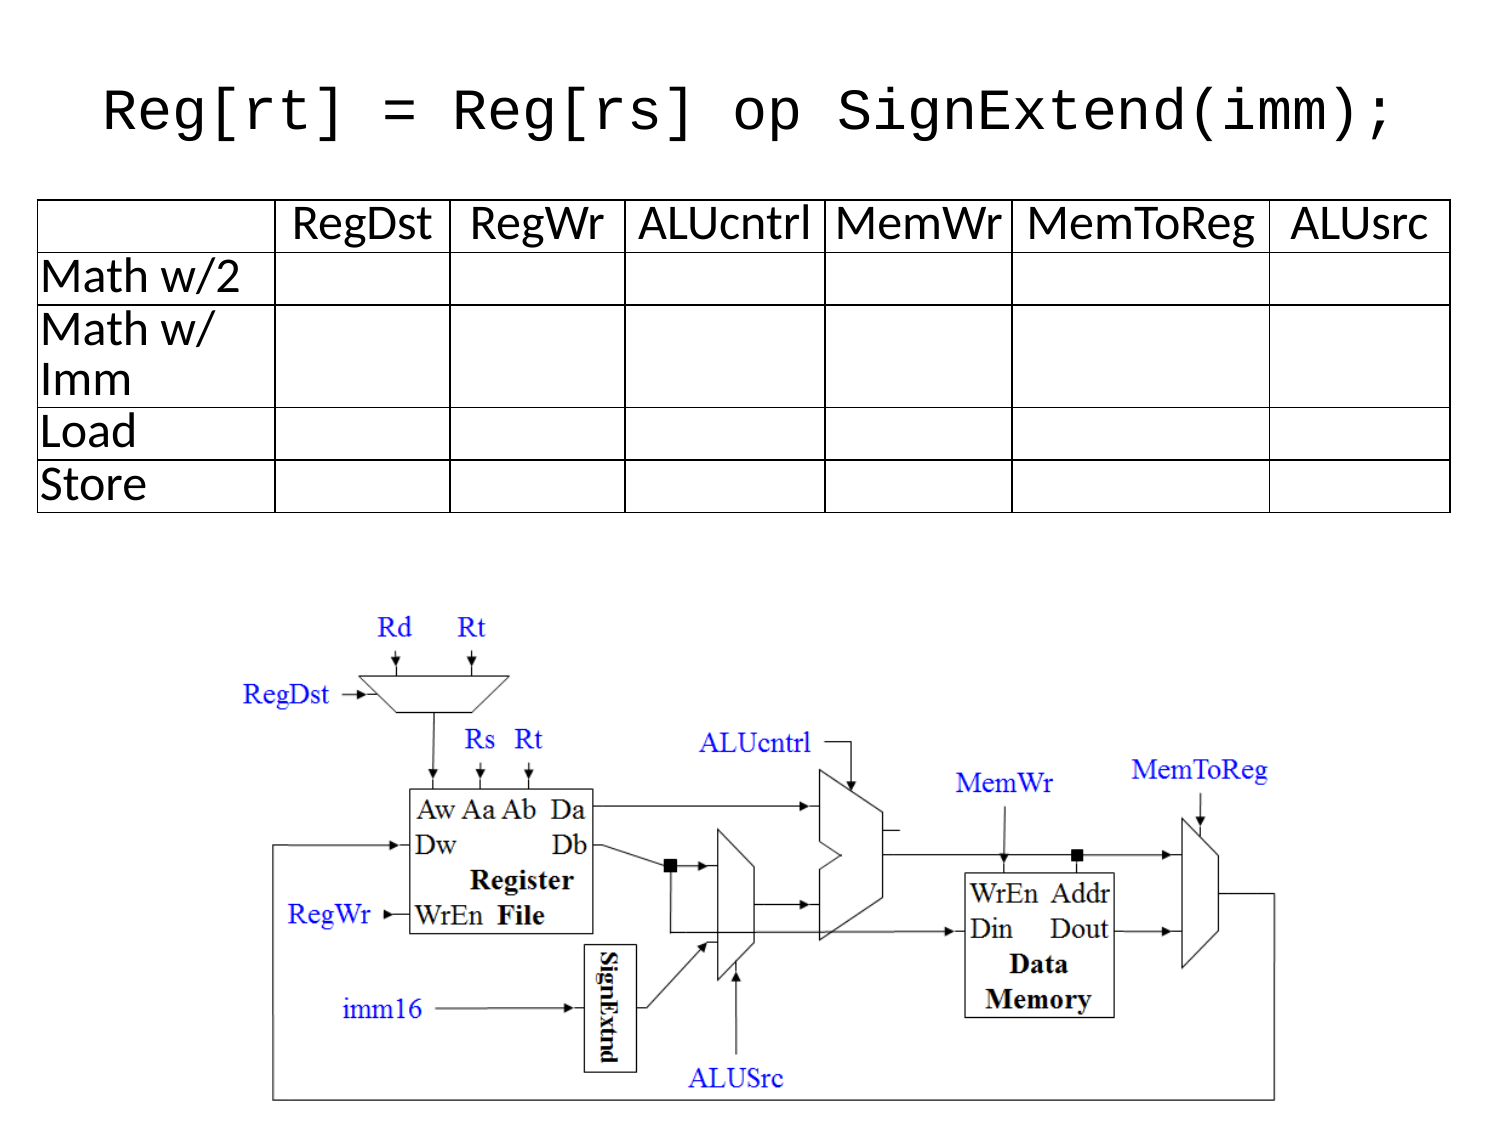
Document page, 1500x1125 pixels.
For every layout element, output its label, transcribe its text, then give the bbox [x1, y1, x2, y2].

table_cell Math w/2 [38, 253, 274, 304]
table_cell [451, 408, 624, 459]
table_cell [826, 306, 1011, 407]
table_cell [1270, 408, 1449, 459]
table_cell [1270, 461, 1449, 512]
table_header MemToReg [1013, 201, 1269, 252]
table_cell [826, 461, 1011, 512]
table_cell [1013, 408, 1269, 459]
title Reg[rt] = Reg[rs] op SignExtend(imm); [75, 12, 1425, 199]
picture [224, 599, 1287, 1113]
table_cell [451, 306, 624, 407]
table_cell [1270, 306, 1449, 407]
table_cell [626, 461, 824, 512]
table_cell Load [38, 408, 274, 459]
table_cell Math w/ Imm [38, 306, 274, 407]
table_header MemWr [826, 201, 1011, 252]
table_header ALUsrc [1270, 201, 1449, 252]
table_cell [276, 306, 449, 407]
table_header [38, 201, 274, 252]
table_cell [826, 253, 1011, 304]
table_cell [276, 461, 449, 512]
table_header RegDst [276, 201, 449, 252]
table_cell [626, 306, 824, 407]
table_cell [626, 253, 824, 304]
table_cell [1013, 306, 1269, 407]
table_header RegWr [451, 201, 624, 252]
table_cell [1013, 253, 1269, 304]
table_cell [276, 253, 449, 304]
table_cell Store [38, 461, 274, 512]
table_cell [276, 408, 449, 459]
table_cell [626, 408, 824, 459]
table_cell [1013, 461, 1269, 512]
table_cell [451, 253, 624, 304]
table_header ALUcntrl [626, 201, 824, 252]
table_cell [826, 408, 1011, 459]
table_cell [451, 461, 624, 512]
table_cell [1270, 253, 1449, 304]
